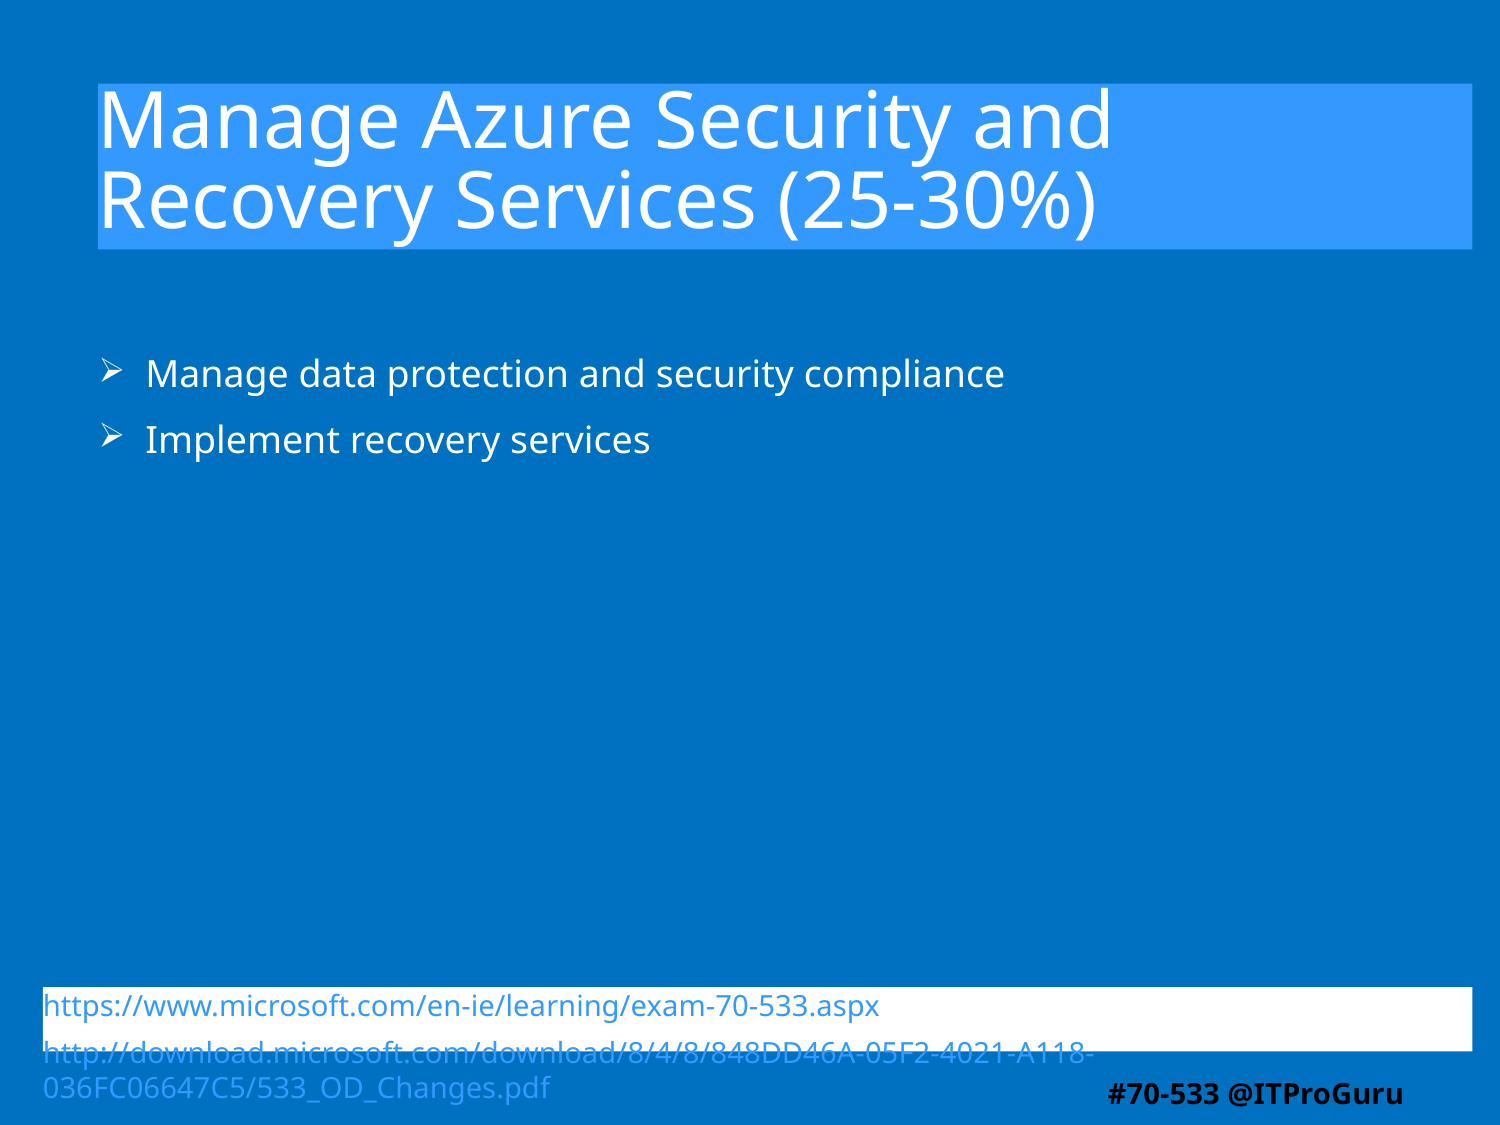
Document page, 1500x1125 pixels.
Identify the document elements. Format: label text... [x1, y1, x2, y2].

list https://www.microsoft.com/en-ie/learning/exam-70-533.aspx http://download.microsoft.com/download/8/4/8/848DD46A-05F2-4021-A118-036FC06647C5/533_OD_Changes.pdf [42, 986, 1473, 1052]
title Manage Azure Security and Recovery Services (25-30%) [97, 83, 1473, 250]
subtitle Manage data protection and security compliance Implement recovery services [83, 345, 1473, 958]
